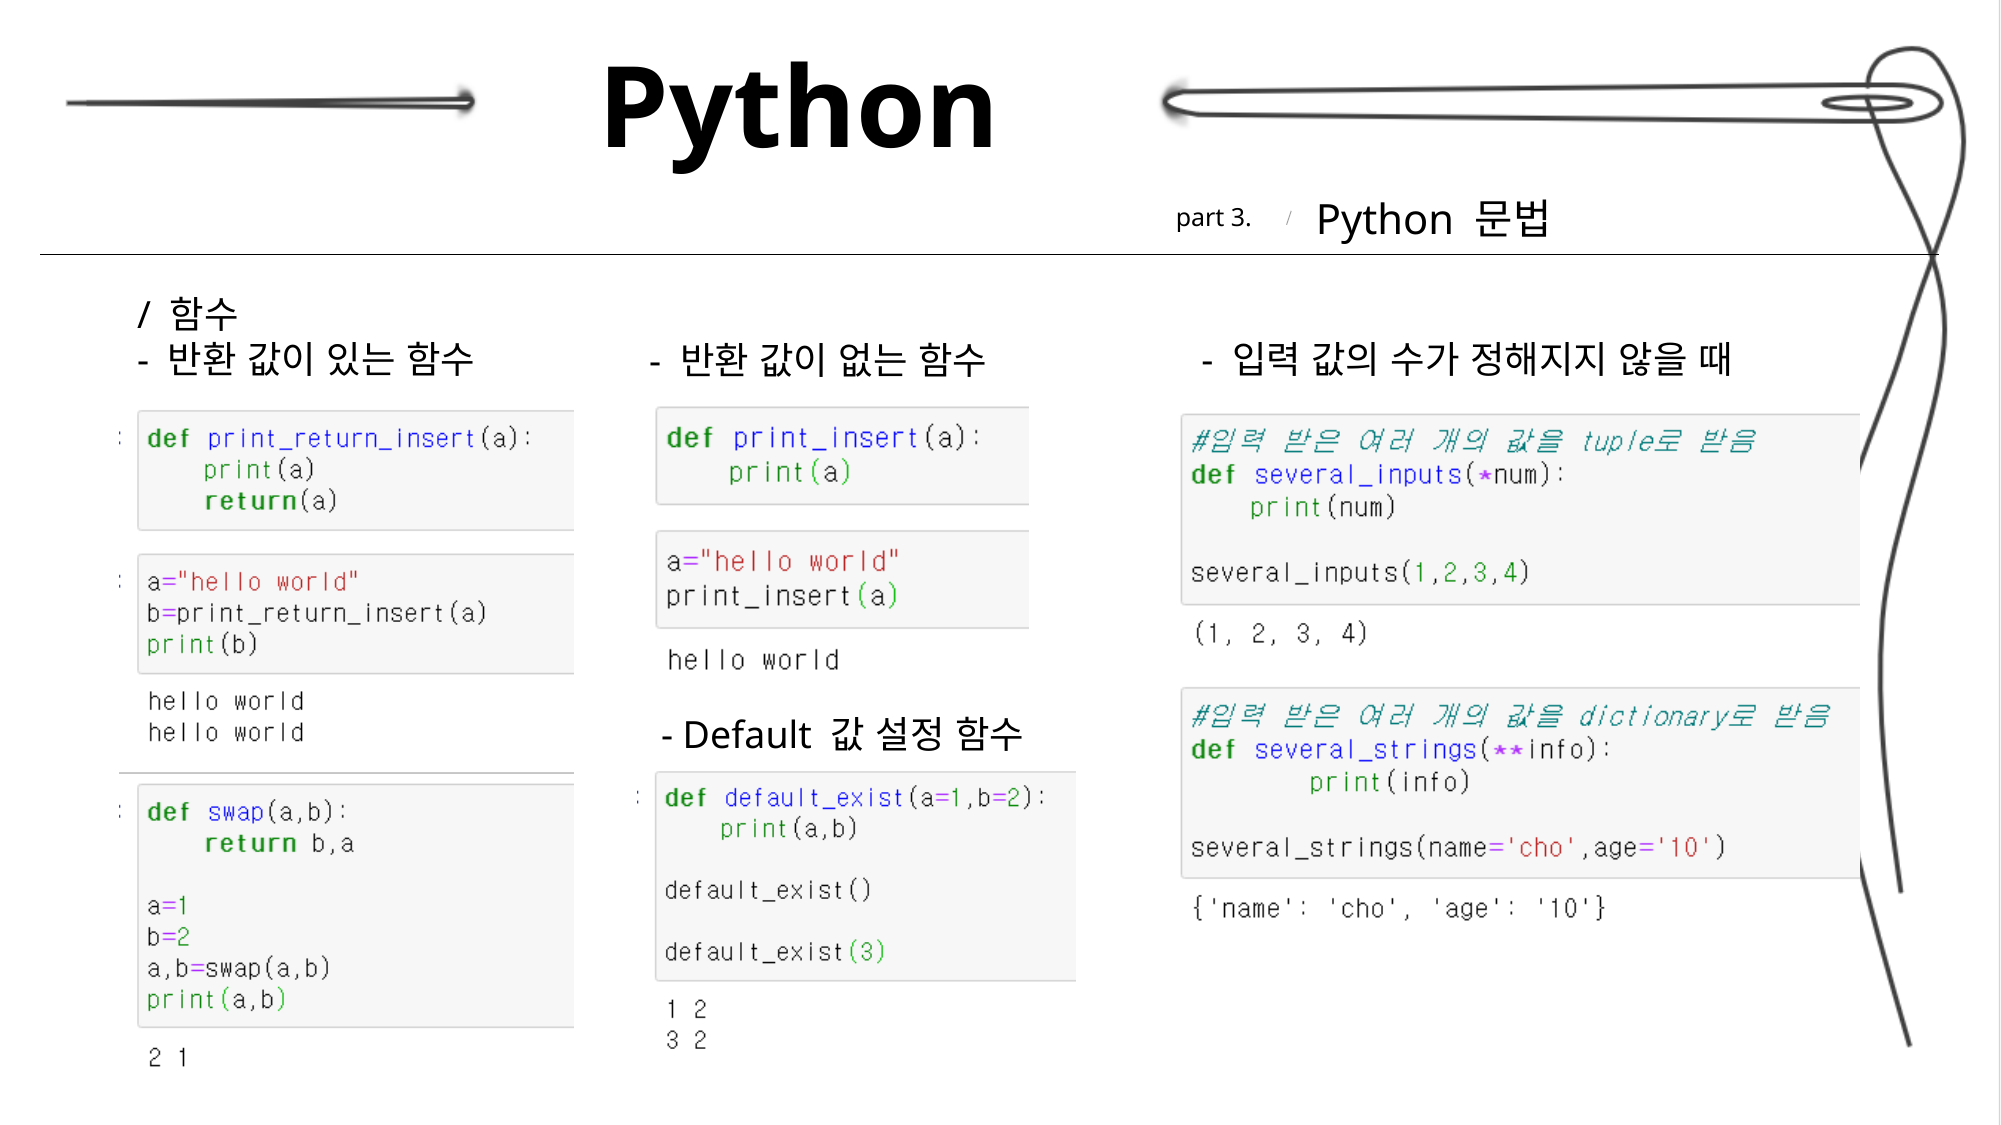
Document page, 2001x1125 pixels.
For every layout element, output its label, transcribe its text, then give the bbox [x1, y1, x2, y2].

text_box - Default 값 설정 함수 [646, 703, 1040, 763]
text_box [1286, 210, 1292, 225]
text_box Python 문법 [1301, 185, 1567, 250]
text_box Python [583, 27, 1060, 177]
text_box part 3. [1161, 194, 1267, 240]
text_box - 입력 값의 수가 정해지지 않을 때 [1186, 328, 1749, 389]
text_box - 반환 값이 없는 함수 [634, 329, 1003, 389]
text_box / 함수 - 반환 값이 있는 함수 [122, 283, 491, 389]
picture [0, 0, 2001, 1125]
